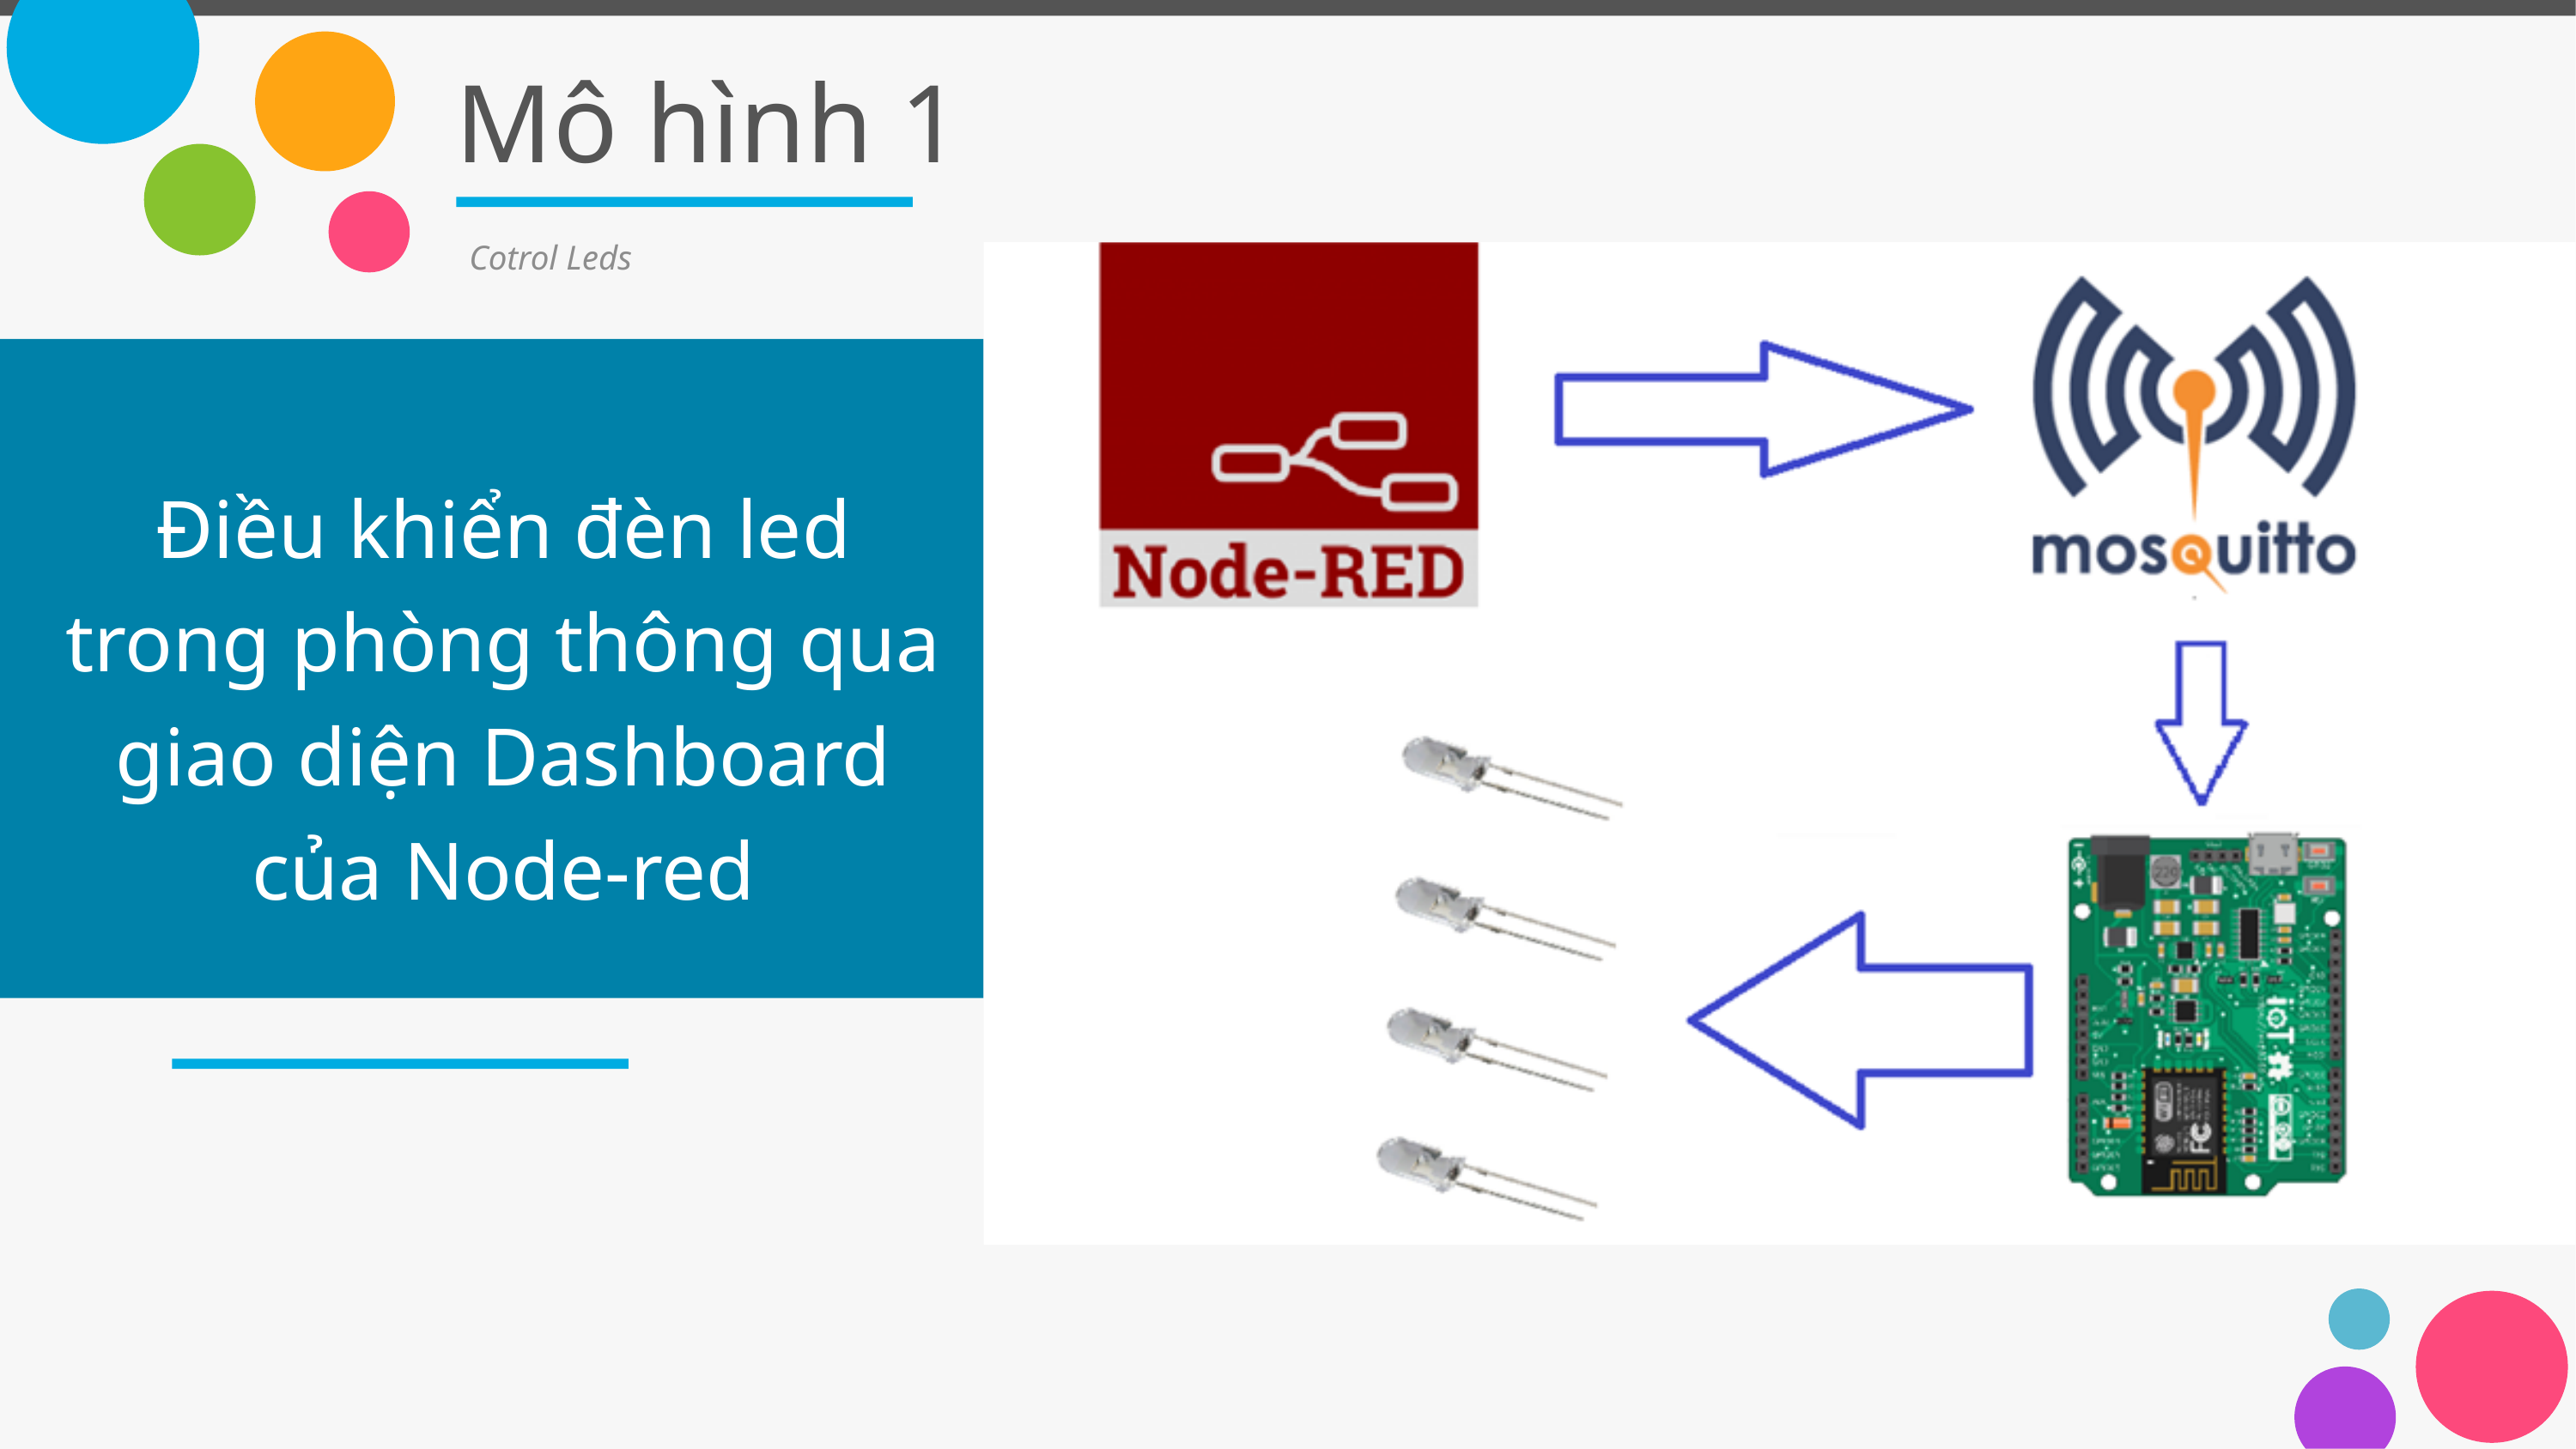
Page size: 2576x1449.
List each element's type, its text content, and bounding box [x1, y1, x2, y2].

list Điều khiển đèn led trong phòng thông qua giao diện Dashboard của Node-red [22, 369, 978, 928]
picture [983, 241, 2576, 1245]
list Cotrol Leds [446, 217, 2465, 288]
title Mô hình 1 [433, 34, 2454, 204]
